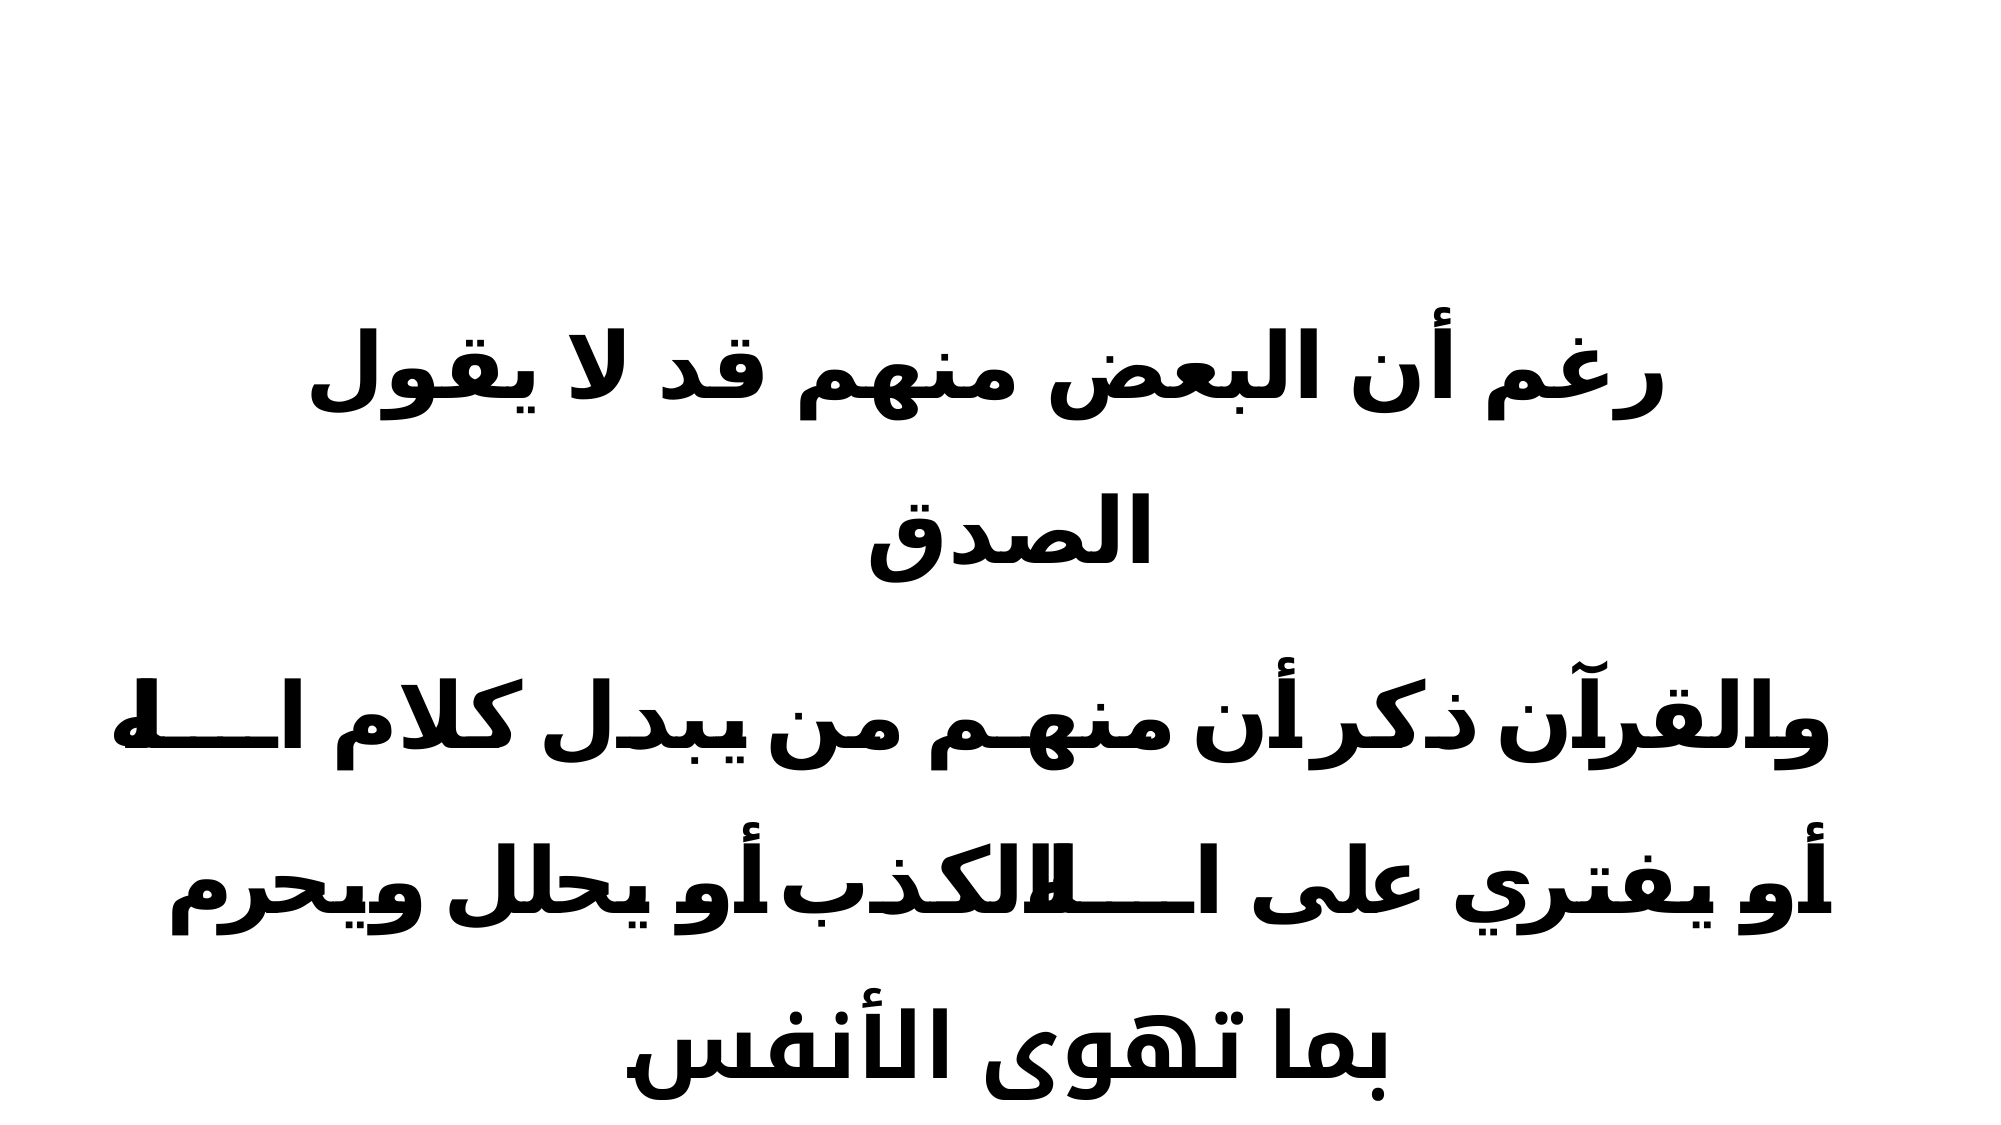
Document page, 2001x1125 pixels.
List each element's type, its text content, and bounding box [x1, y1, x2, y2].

list رغم أن البعض منهم قد لا يقول الصدق والقرآن ذكر أن منهم من يبدل كلام الله أو يفتري على الله الكذب أو يحلل ويحرم بما تهوى الأنفس ,أم أن الأمر هو أعمق ويرتبط بأساس الفكر الديني . [137, 244, 1863, 1014]
